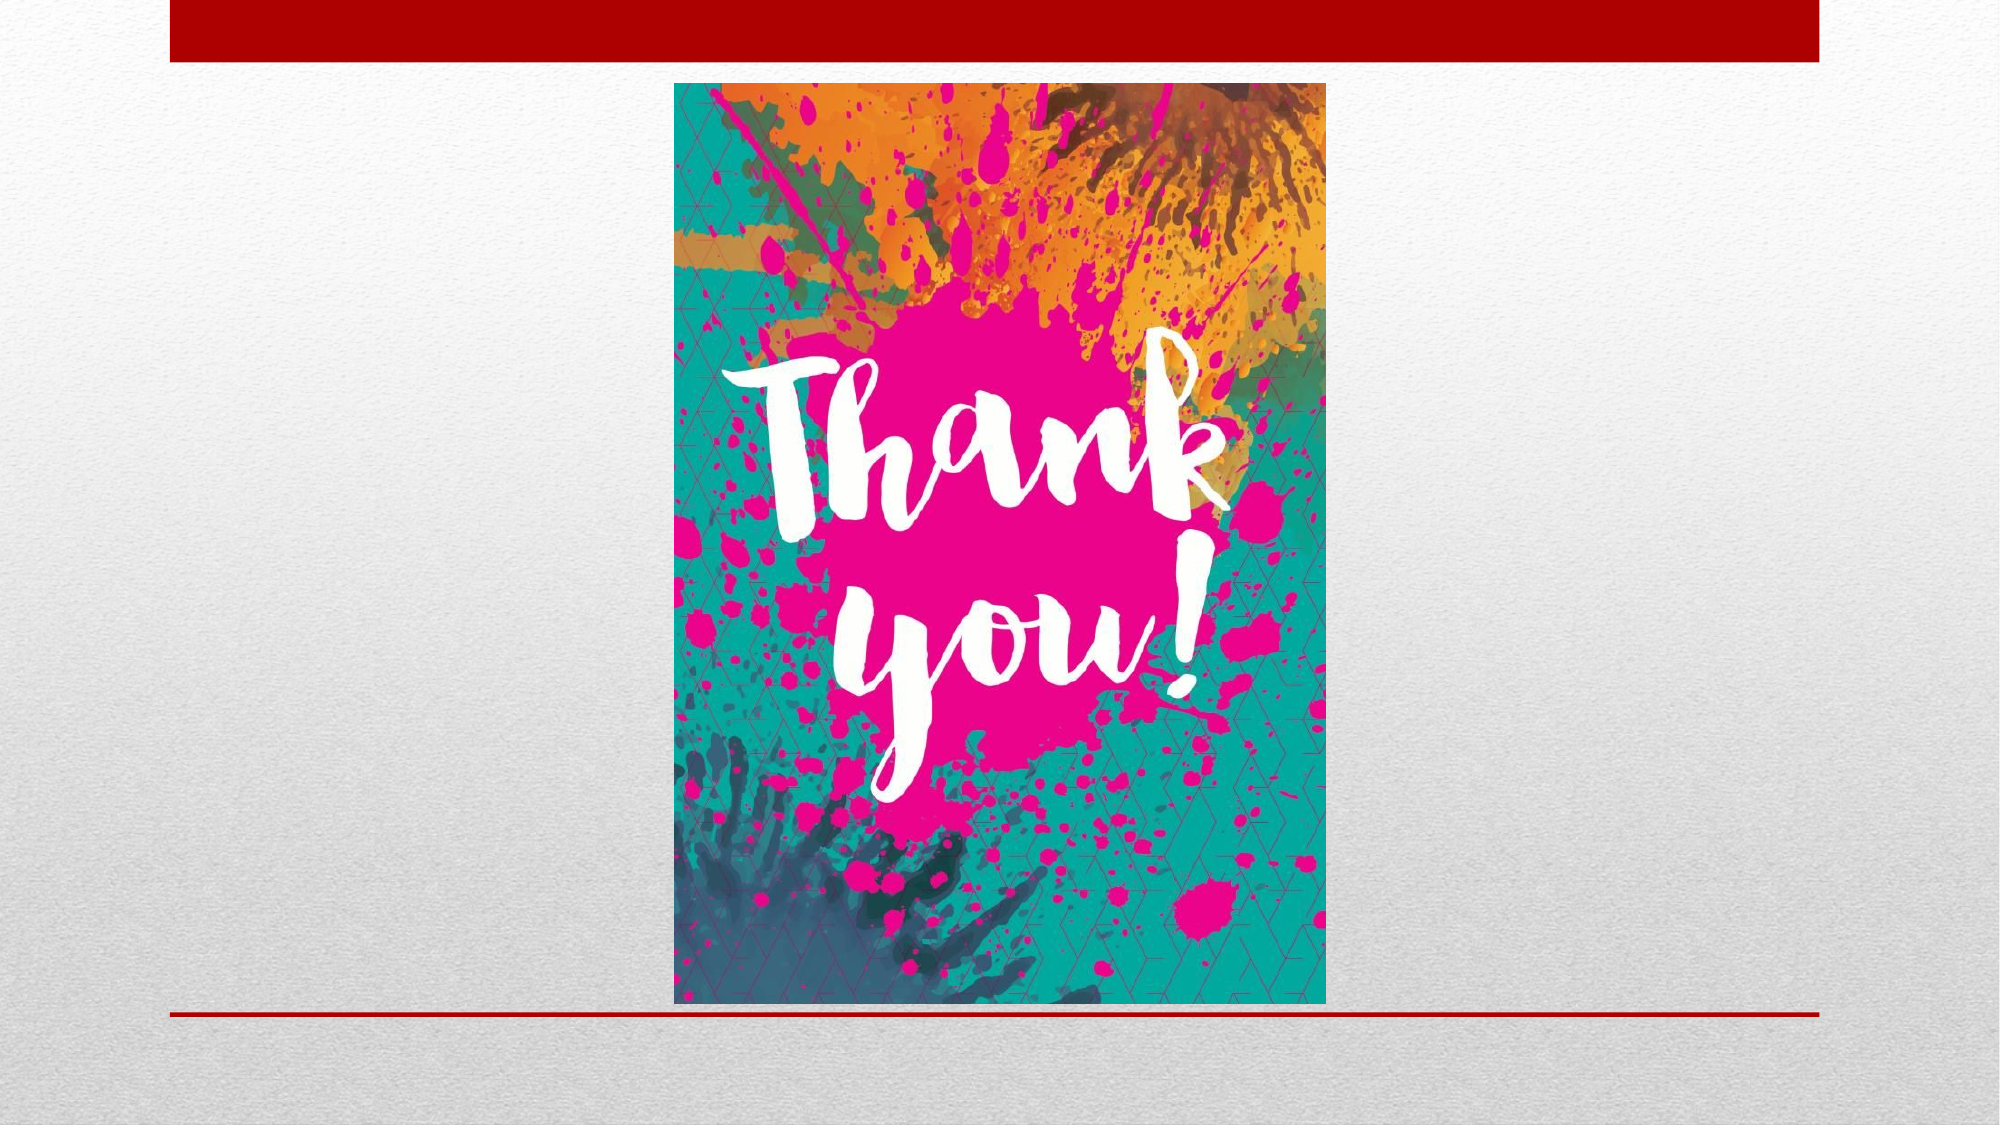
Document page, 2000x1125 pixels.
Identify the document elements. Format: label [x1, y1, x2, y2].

list [673, 82, 1327, 1005]
